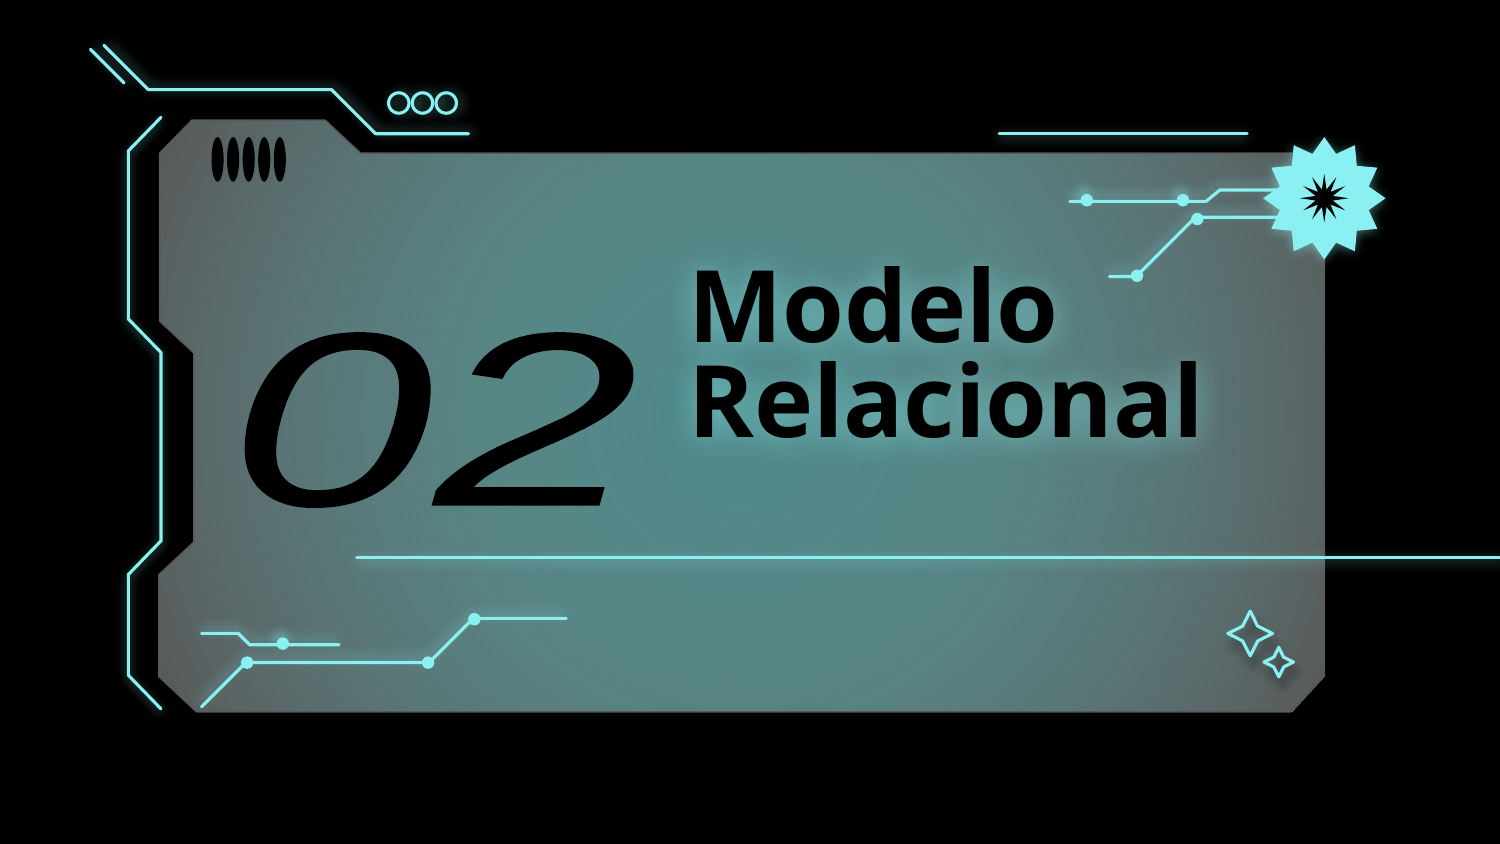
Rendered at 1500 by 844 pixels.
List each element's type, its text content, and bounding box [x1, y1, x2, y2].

title Modelo Relacional [673, 307, 1325, 416]
